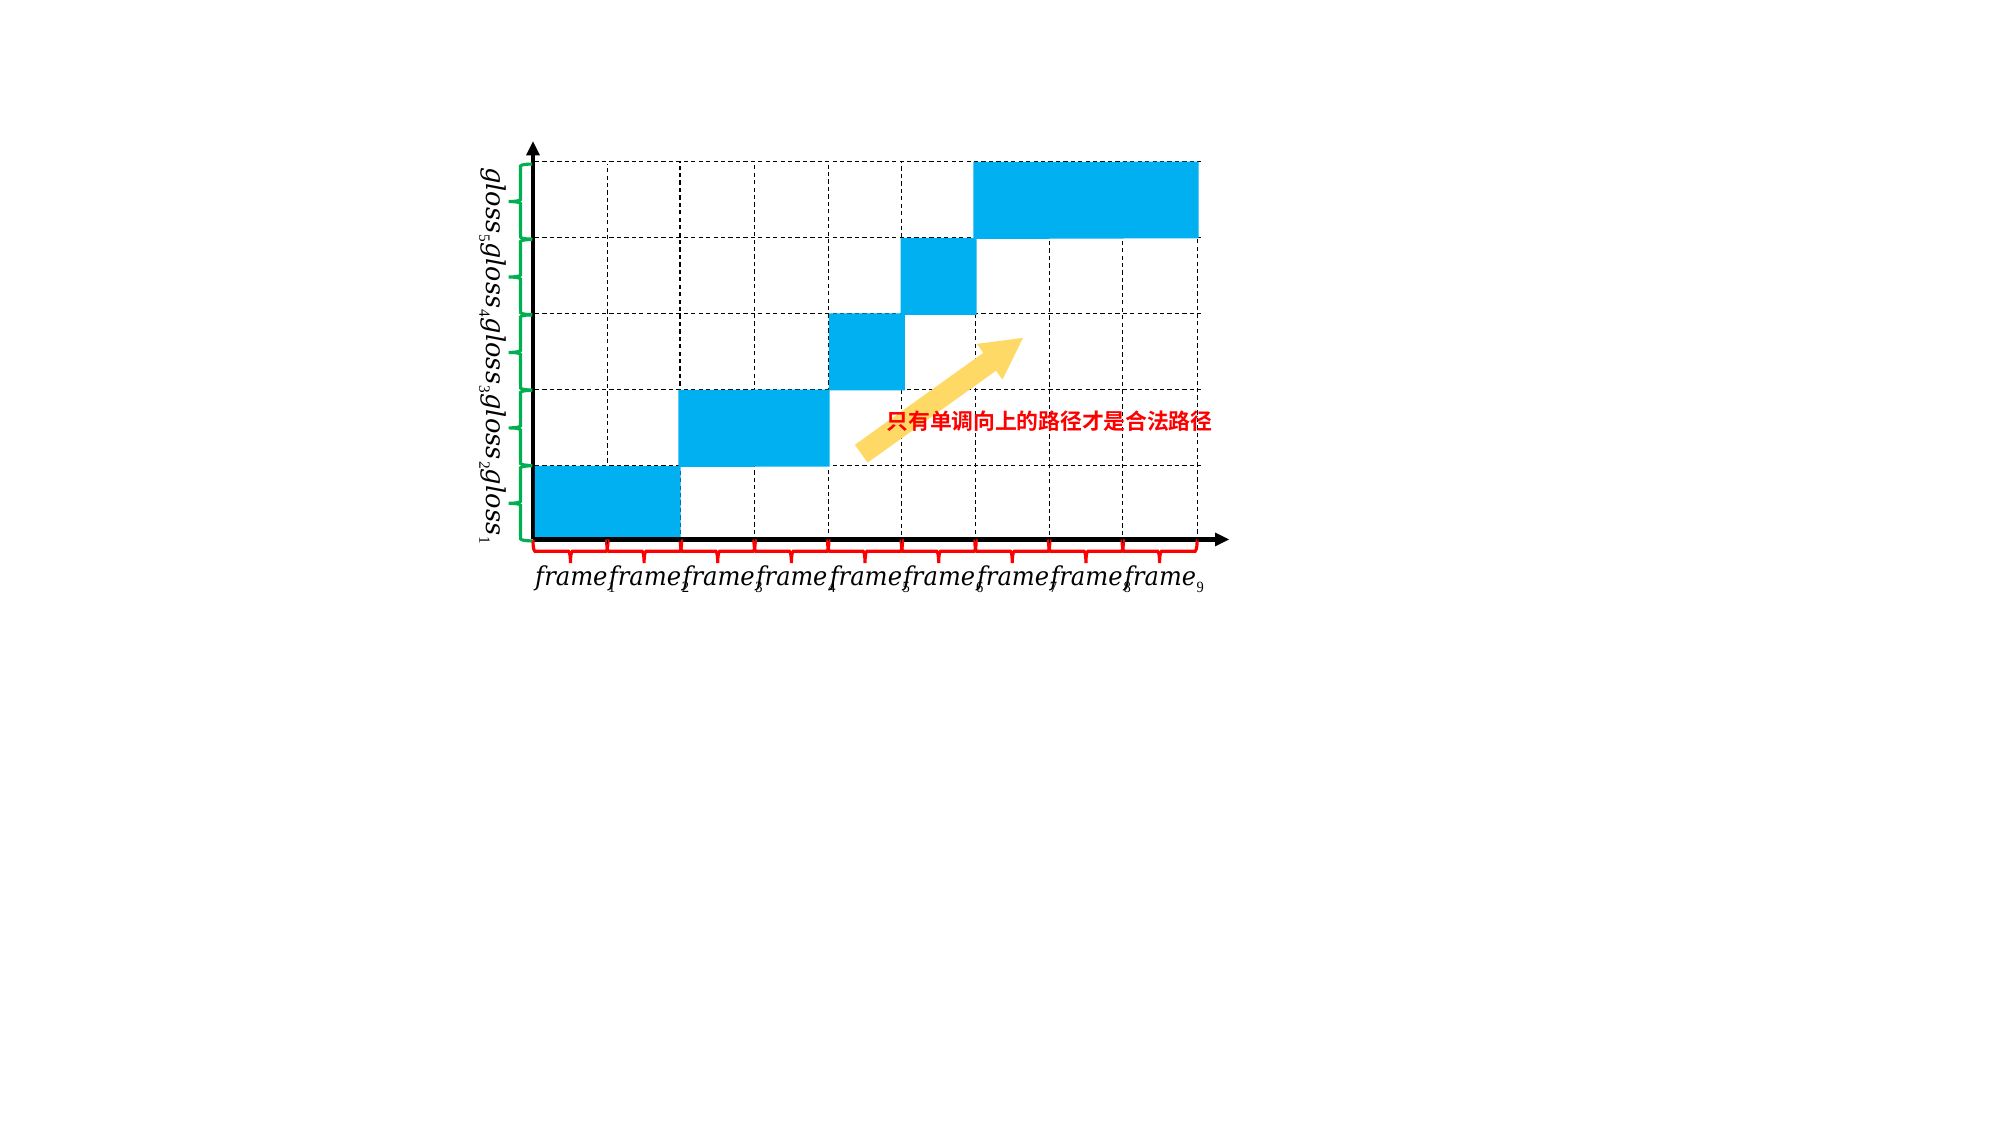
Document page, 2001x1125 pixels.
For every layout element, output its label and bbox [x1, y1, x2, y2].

text_box [475, 141, 1231, 596]
